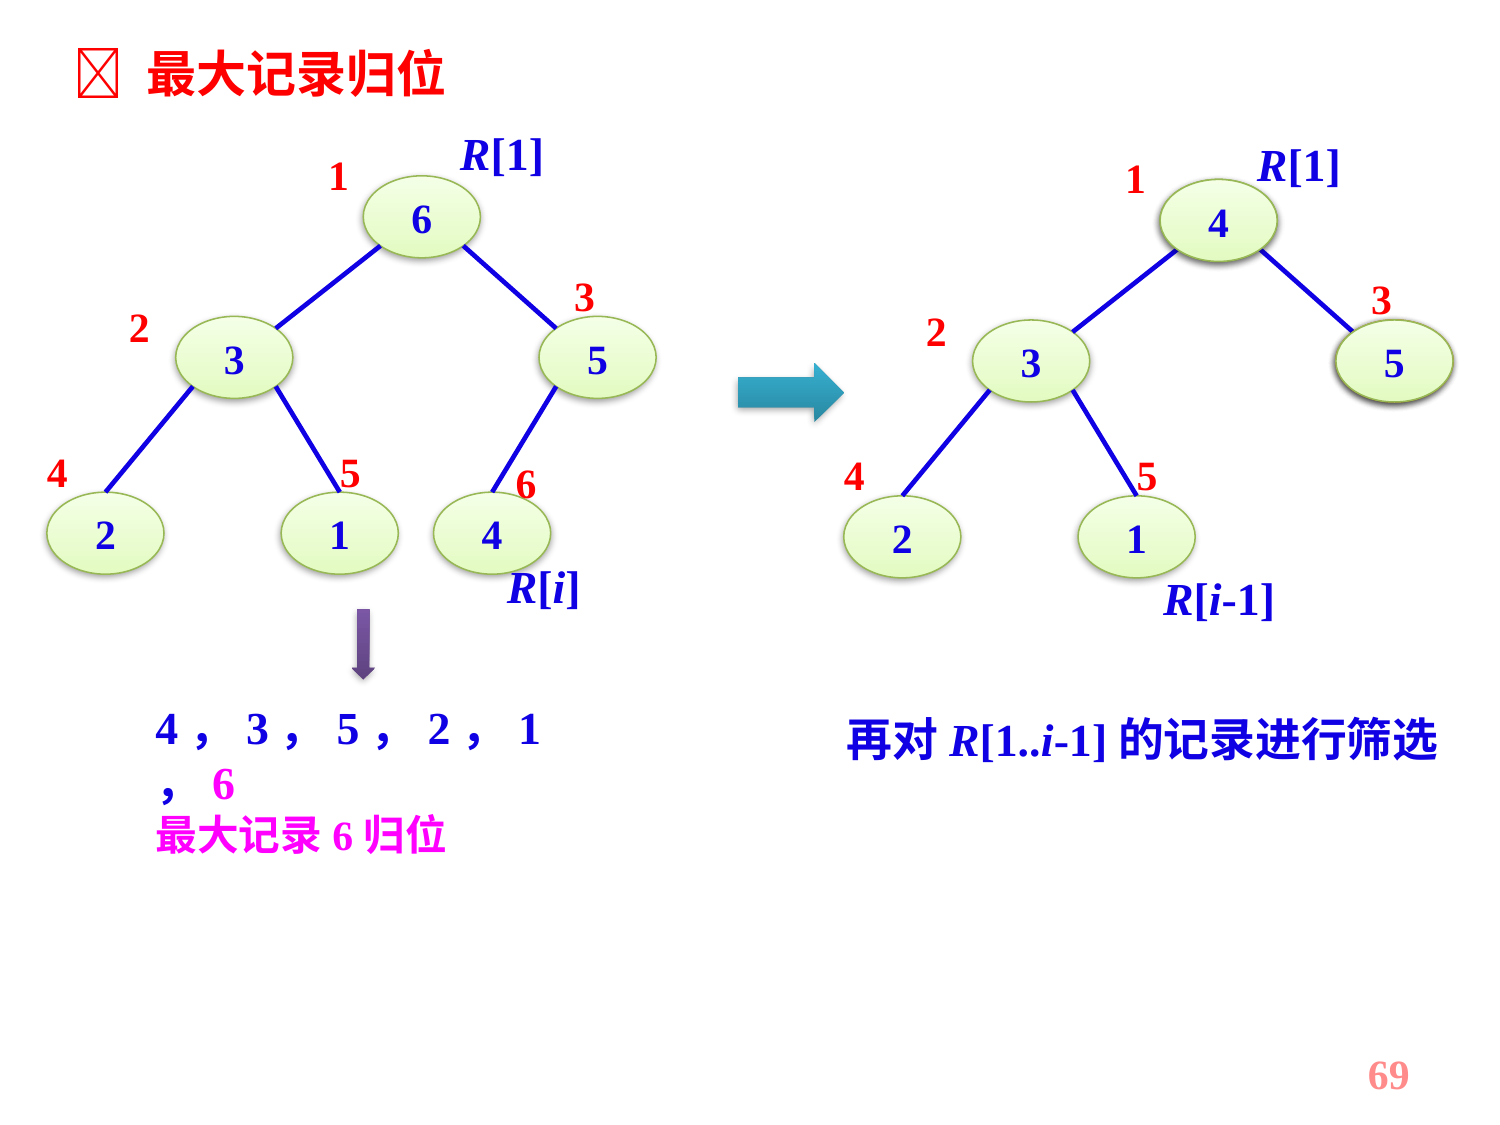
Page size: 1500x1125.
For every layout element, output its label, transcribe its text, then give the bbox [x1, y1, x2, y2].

slide_number 69 [1074, 1042, 1425, 1103]
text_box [140, 609, 575, 813]
text_box 3 [574, 269, 633, 320]
text_box 4 [432, 491, 552, 575]
text_box 1 [280, 491, 400, 575]
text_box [254, 406, 361, 472]
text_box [286, 234, 370, 340]
text_box 6 [362, 175, 482, 259]
text_box R[1] [445, 117, 575, 187]
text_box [468, 240, 552, 334]
text_box 6 [515, 479, 575, 508]
text_box 1 [328, 148, 387, 199]
text_box  最大记录归位 [58, 35, 516, 110]
text_box R[i] [492, 550, 645, 621]
text_box 3 [174, 315, 294, 400]
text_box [471, 406, 578, 472]
text_box 4 [46, 445, 106, 496]
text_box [737, 128, 1477, 774]
text_box 2 [46, 492, 165, 575]
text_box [96, 395, 203, 484]
text_box 2 [128, 301, 188, 352]
text_box 5 [339, 445, 399, 496]
text_box 5 [538, 319, 657, 400]
